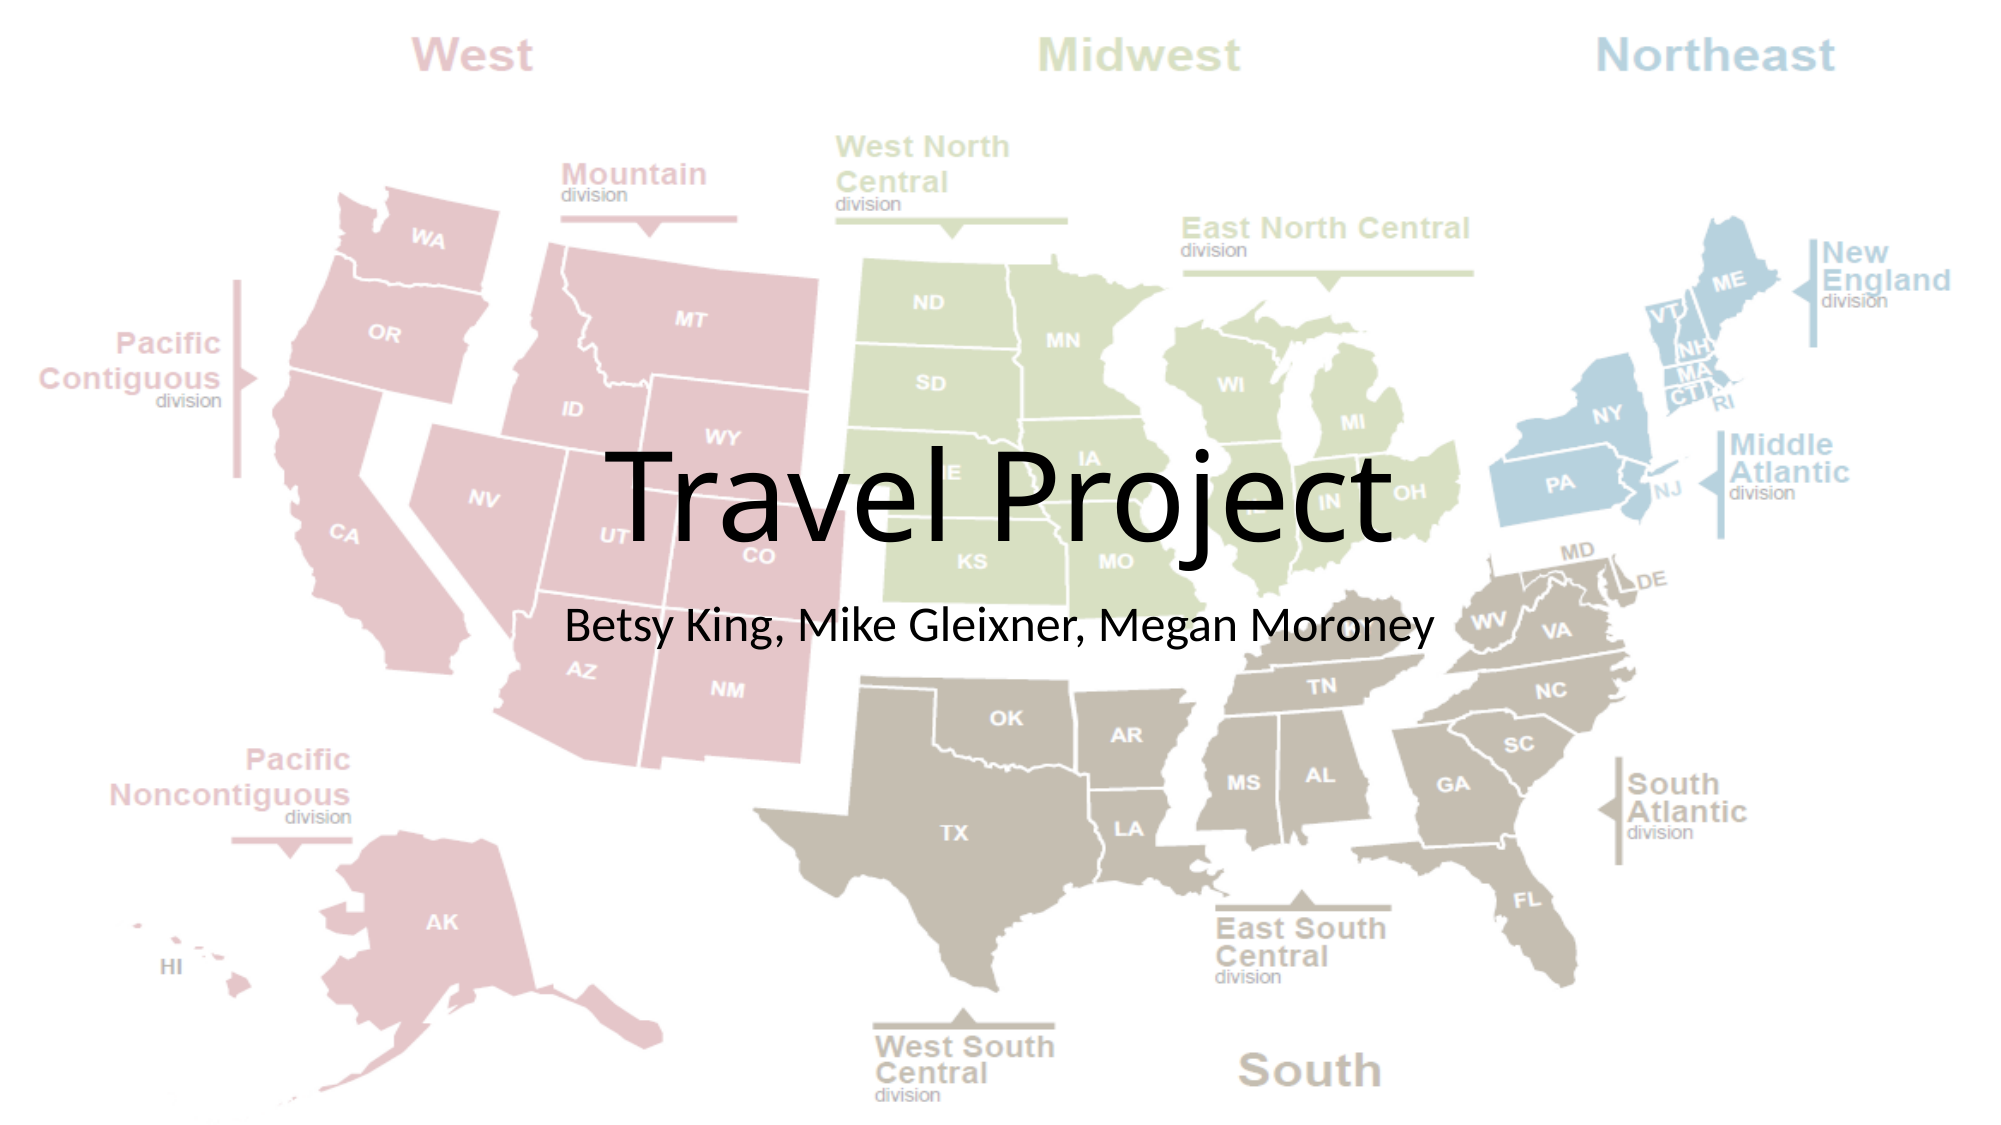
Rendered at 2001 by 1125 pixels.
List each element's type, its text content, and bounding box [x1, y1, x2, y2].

title Travel Project [249, 184, 1750, 576]
subtitle Betsy King, Mike Gleixner, Megan Moroney [249, 590, 1750, 863]
